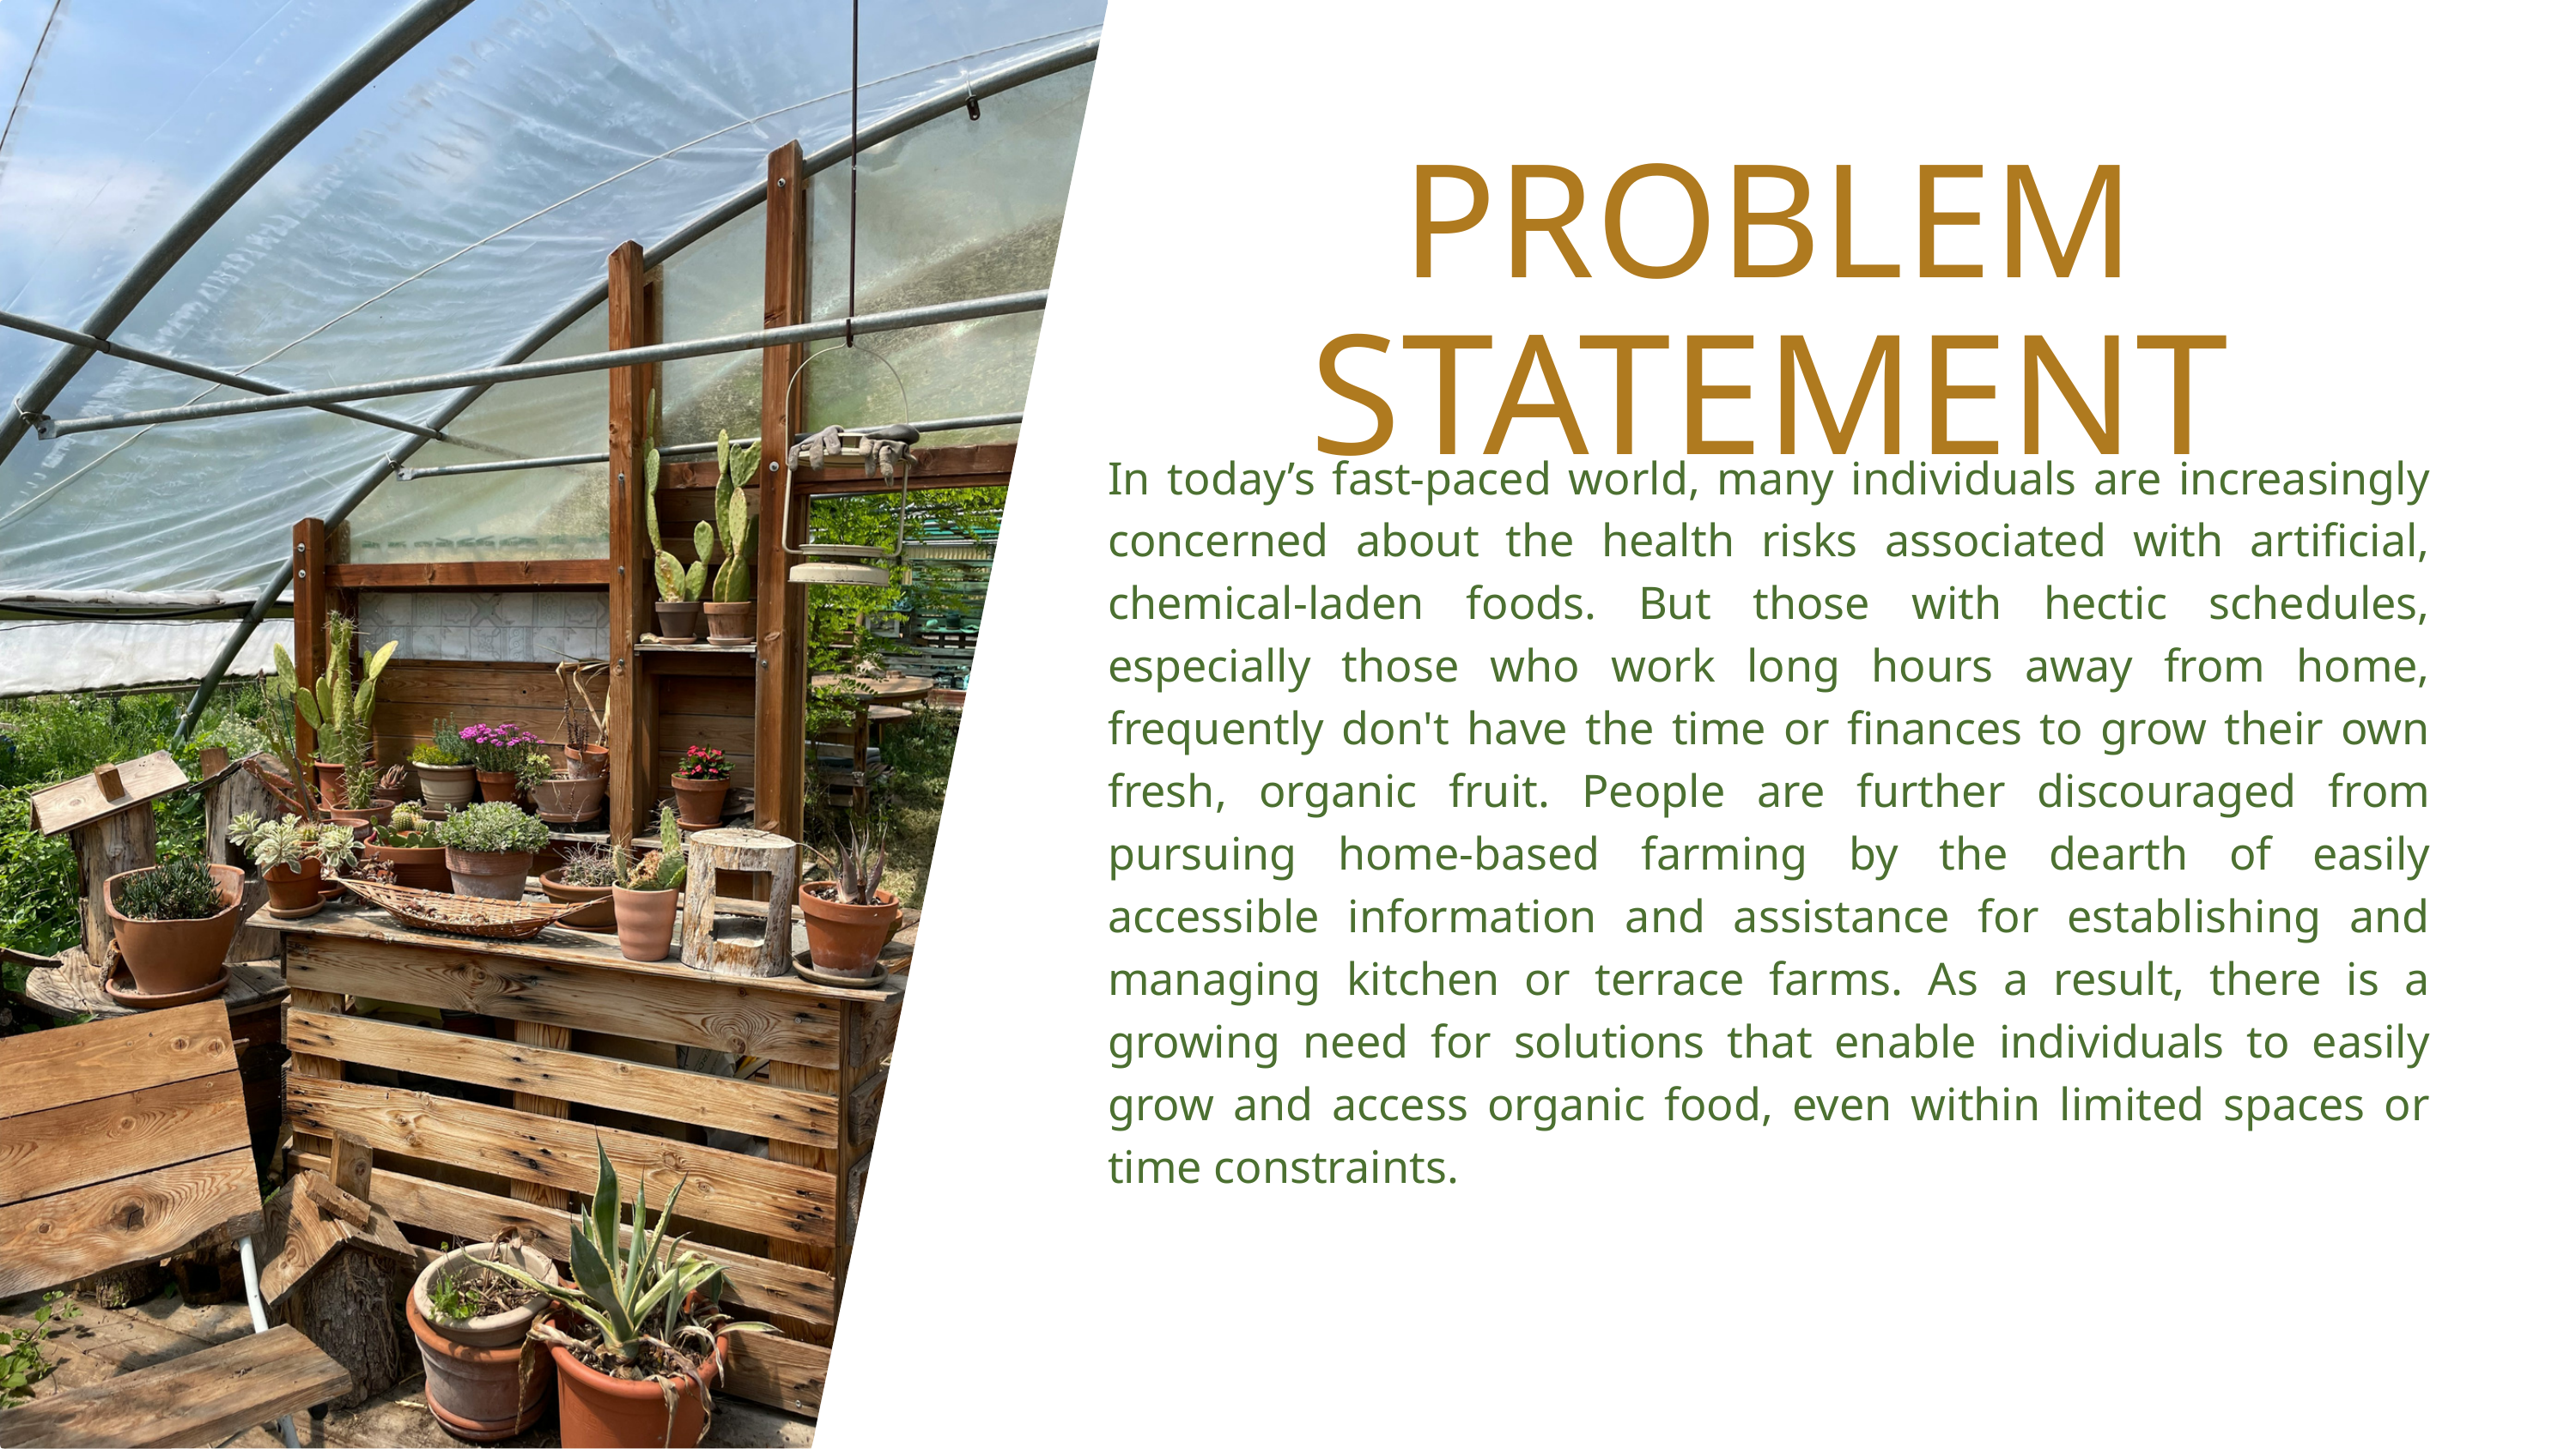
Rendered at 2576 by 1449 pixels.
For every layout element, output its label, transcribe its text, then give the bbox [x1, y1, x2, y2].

text_box PROBLEM STATEMENT [1113, 130, 2515, 488]
text_box In today’s fast-paced world, many individuals are increasingly concerned about the health risks associated with artificial, chemical-laden foods. But those with hectic schedules, especially those who work long hours away from home, frequently don't have the time or finances to grow their own fresh, organic fruit. People are further discouraged from pursuing home-based farming by the dearth of easily accessible information and assistance for establishing and managing kitchen or terrace farms. As a result, there is a growing need for solutions that enable individuals to easily grow and access organic food, even within limited spaces or time constraints. [1113, 440, 2432, 1192]
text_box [0, 0, 1109, 1449]
